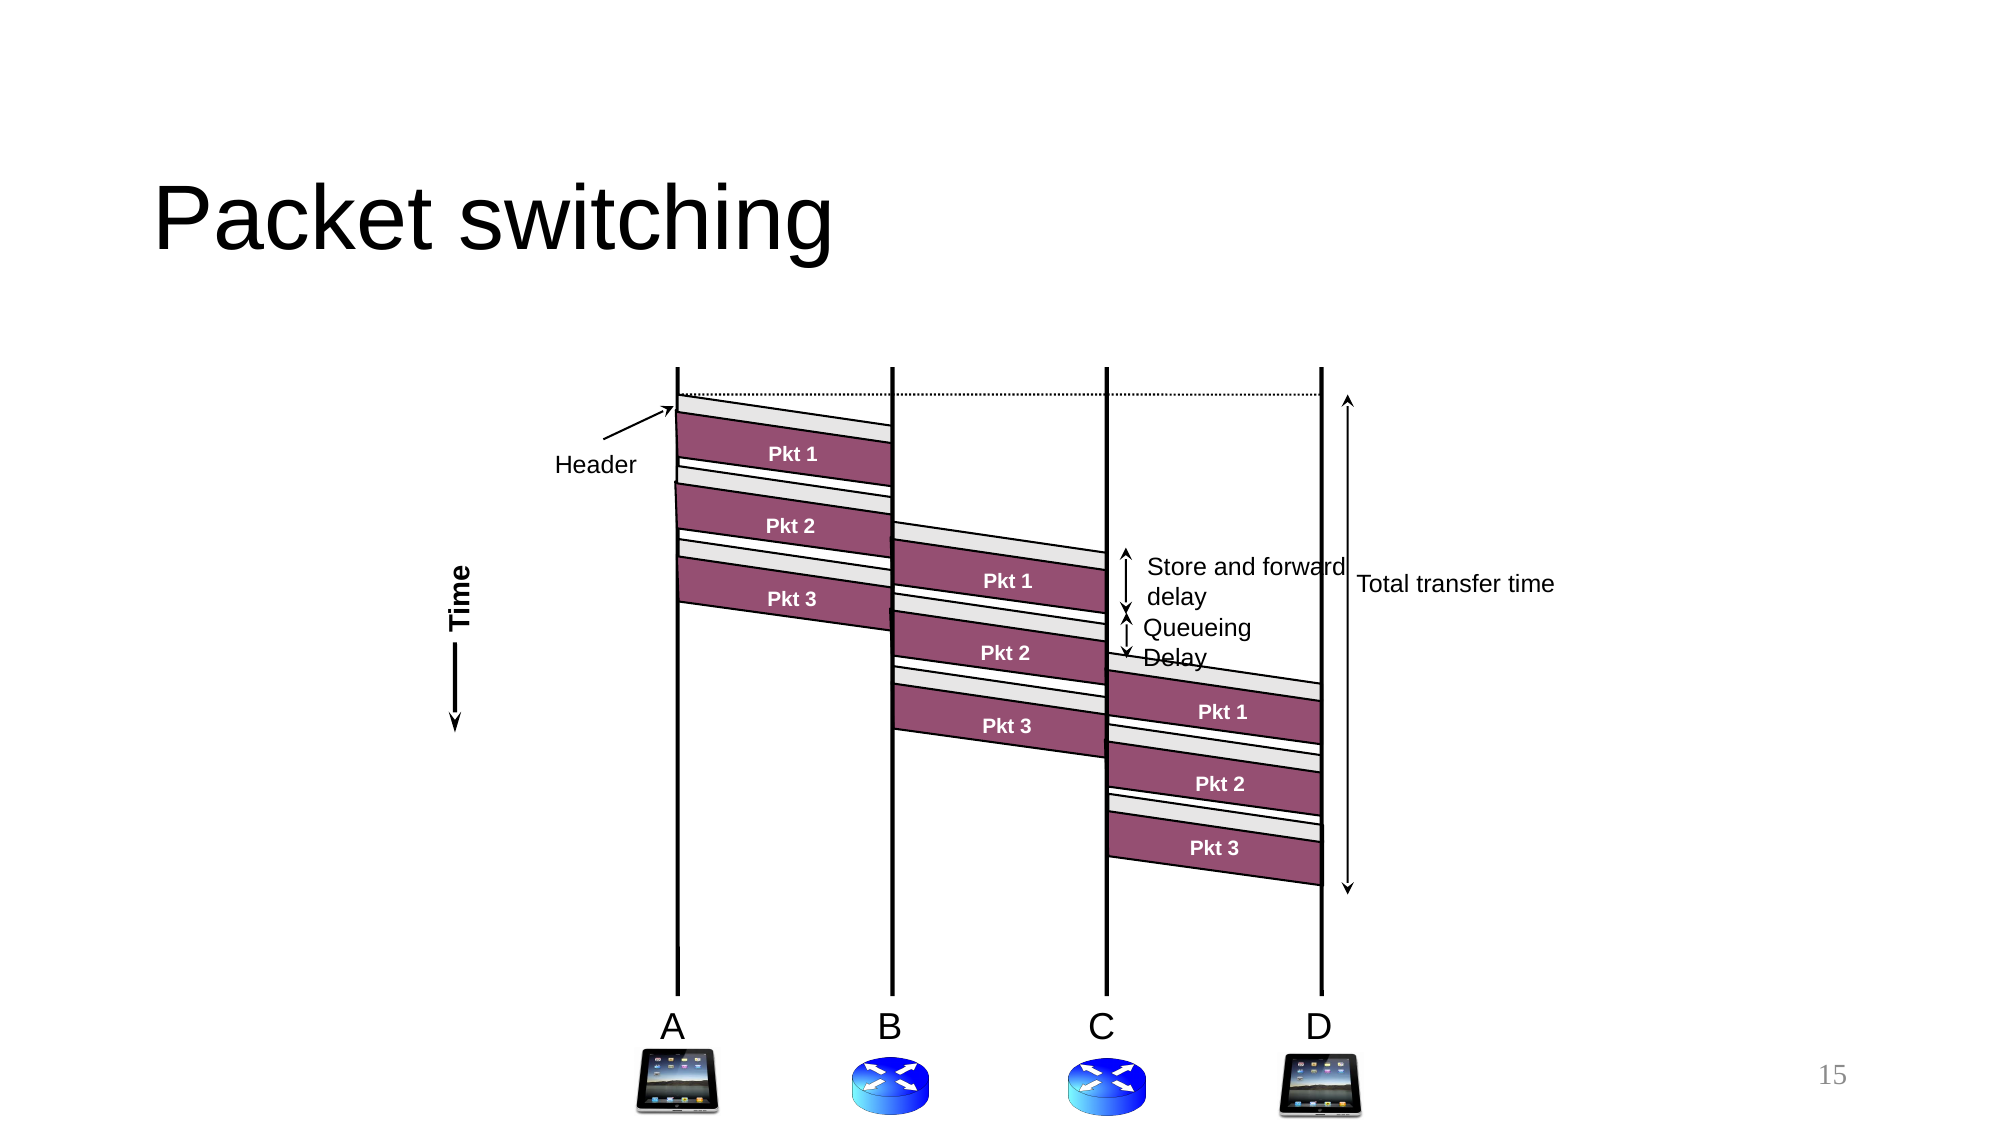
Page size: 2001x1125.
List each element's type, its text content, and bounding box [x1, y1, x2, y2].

text_box [1341, 394, 1354, 407]
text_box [889, 521, 1109, 759]
slide_number 15 [1412, 1042, 1863, 1103]
text_box Total transfer time [1362, 559, 1612, 605]
text_box Header [539, 440, 653, 486]
text_box D [1290, 994, 1348, 1052]
text_box [659, 405, 674, 418]
text_box [448, 711, 462, 733]
text_box Queueing Delay [1127, 606, 1268, 652]
picture [1068, 1058, 1146, 1116]
text_box A [645, 994, 701, 1047]
text_box [1119, 547, 1131, 561]
picture [1277, 1052, 1364, 1120]
text_box [1120, 645, 1127, 652]
text_box [1120, 614, 1127, 626]
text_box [1104, 652, 1324, 886]
text_box C [1073, 994, 1131, 1055]
text_box [1119, 601, 1131, 614]
text_box [1341, 882, 1354, 895]
text_box Store and forward delay [1131, 542, 1362, 618]
text_box Time [432, 549, 483, 648]
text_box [675, 394, 894, 632]
title Packet switching [137, 59, 1863, 278]
picture [852, 1057, 929, 1115]
picture [634, 1047, 721, 1116]
text_box B [862, 994, 918, 1055]
